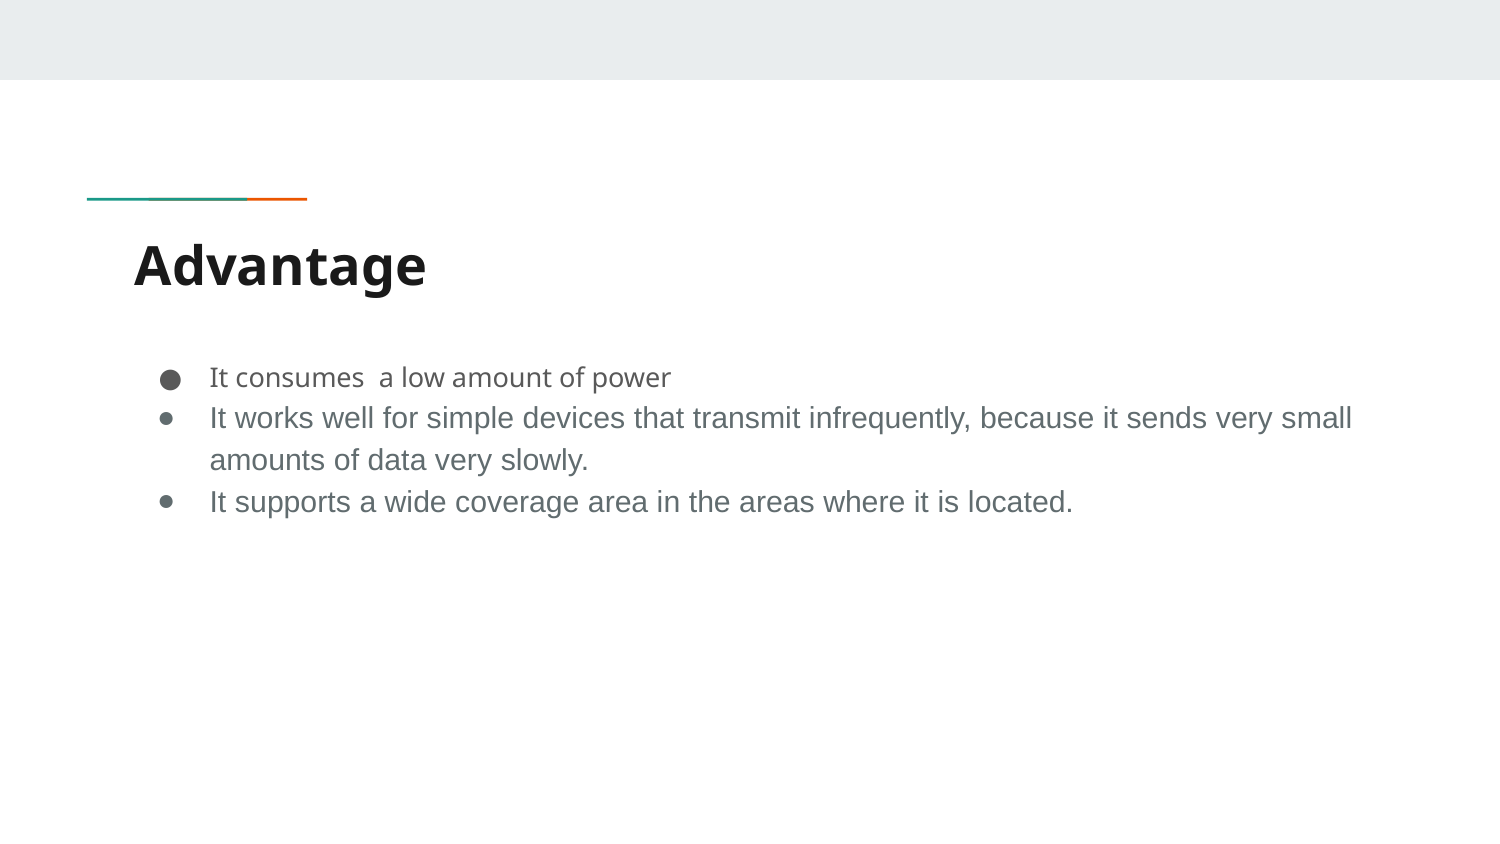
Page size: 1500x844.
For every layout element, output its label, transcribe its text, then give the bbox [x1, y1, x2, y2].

title Advantage [119, 216, 1381, 305]
list It consumes a low amount of power It works well for simple devices that transmit infrequently, because it sends very small amounts of data very slowly. It supports a wide coverage area in the areas where it is located. [119, 341, 1381, 712]
